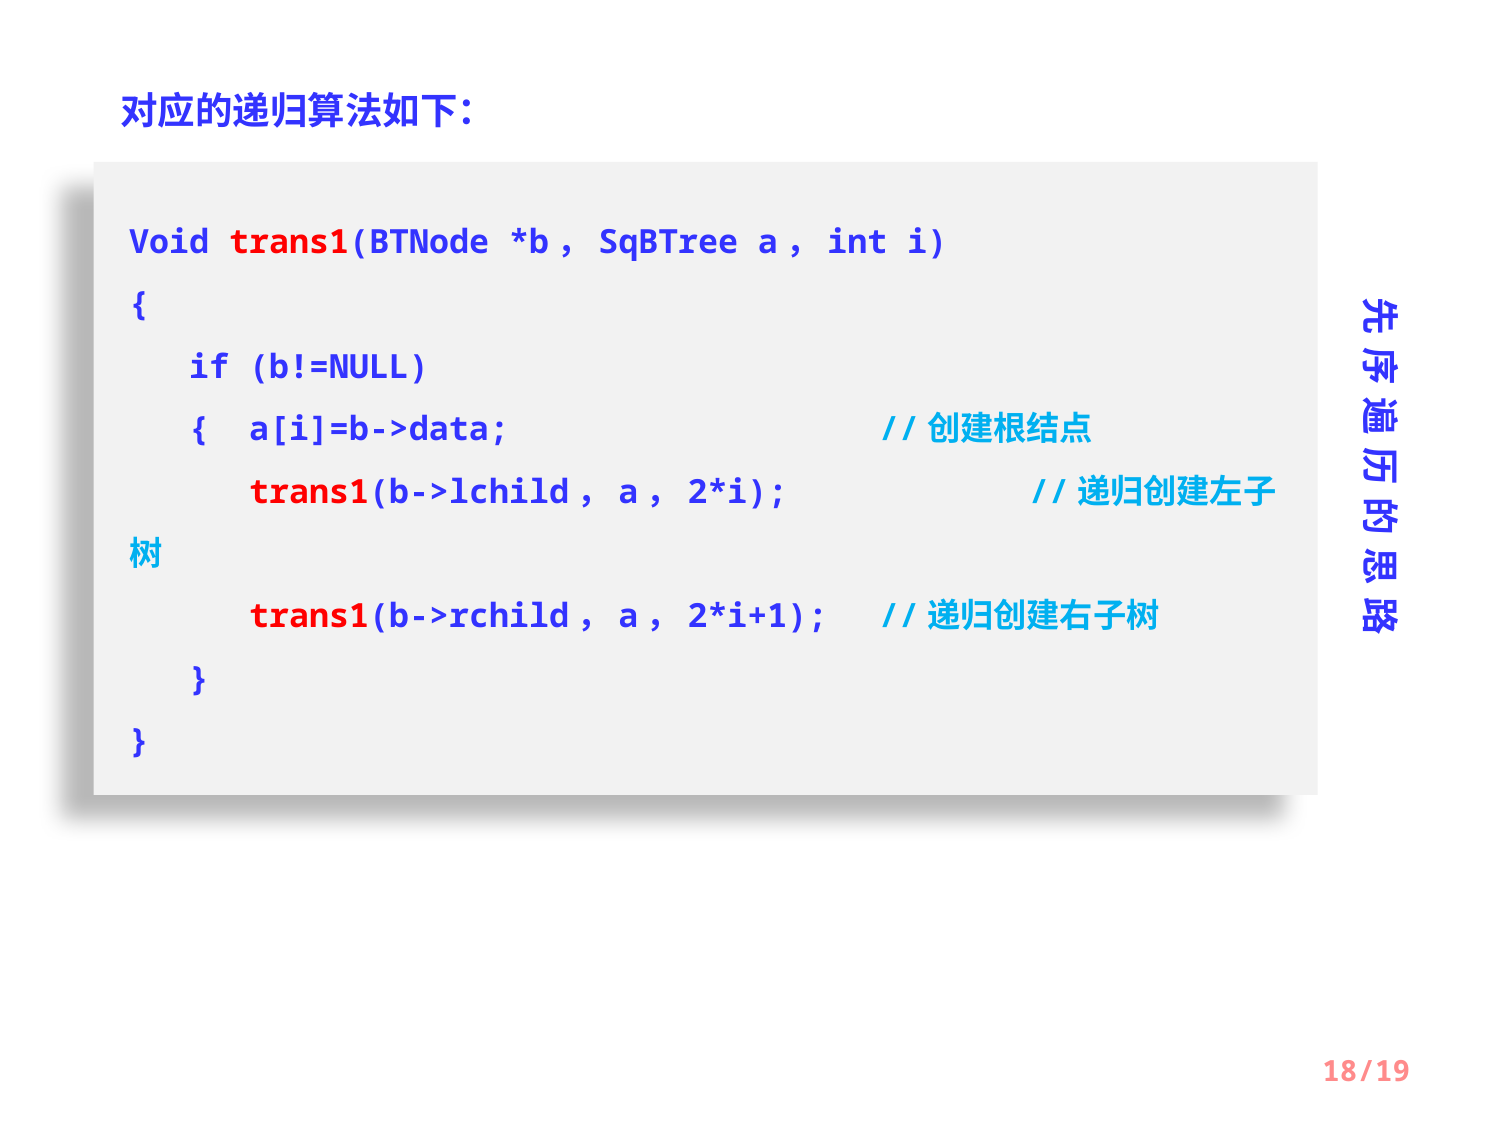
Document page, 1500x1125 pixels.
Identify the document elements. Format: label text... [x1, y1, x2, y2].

text_box 先序遍历的思路 [1335, 255, 1412, 678]
text_box Void trans1(BTNode *b，SqBTree a，int i) { if (b!=NULL) { a[i]=b->data; //创建根结点 trans1(b->lchild，a，2*i); //递归创建左子树 trans1(b->rchild，a，2*i+1); //递归创建右子树 } } [93, 161, 1318, 796]
slide_number 18/19 [1074, 1042, 1425, 1103]
text_box 对应的递归算法如下： [105, 79, 838, 140]
